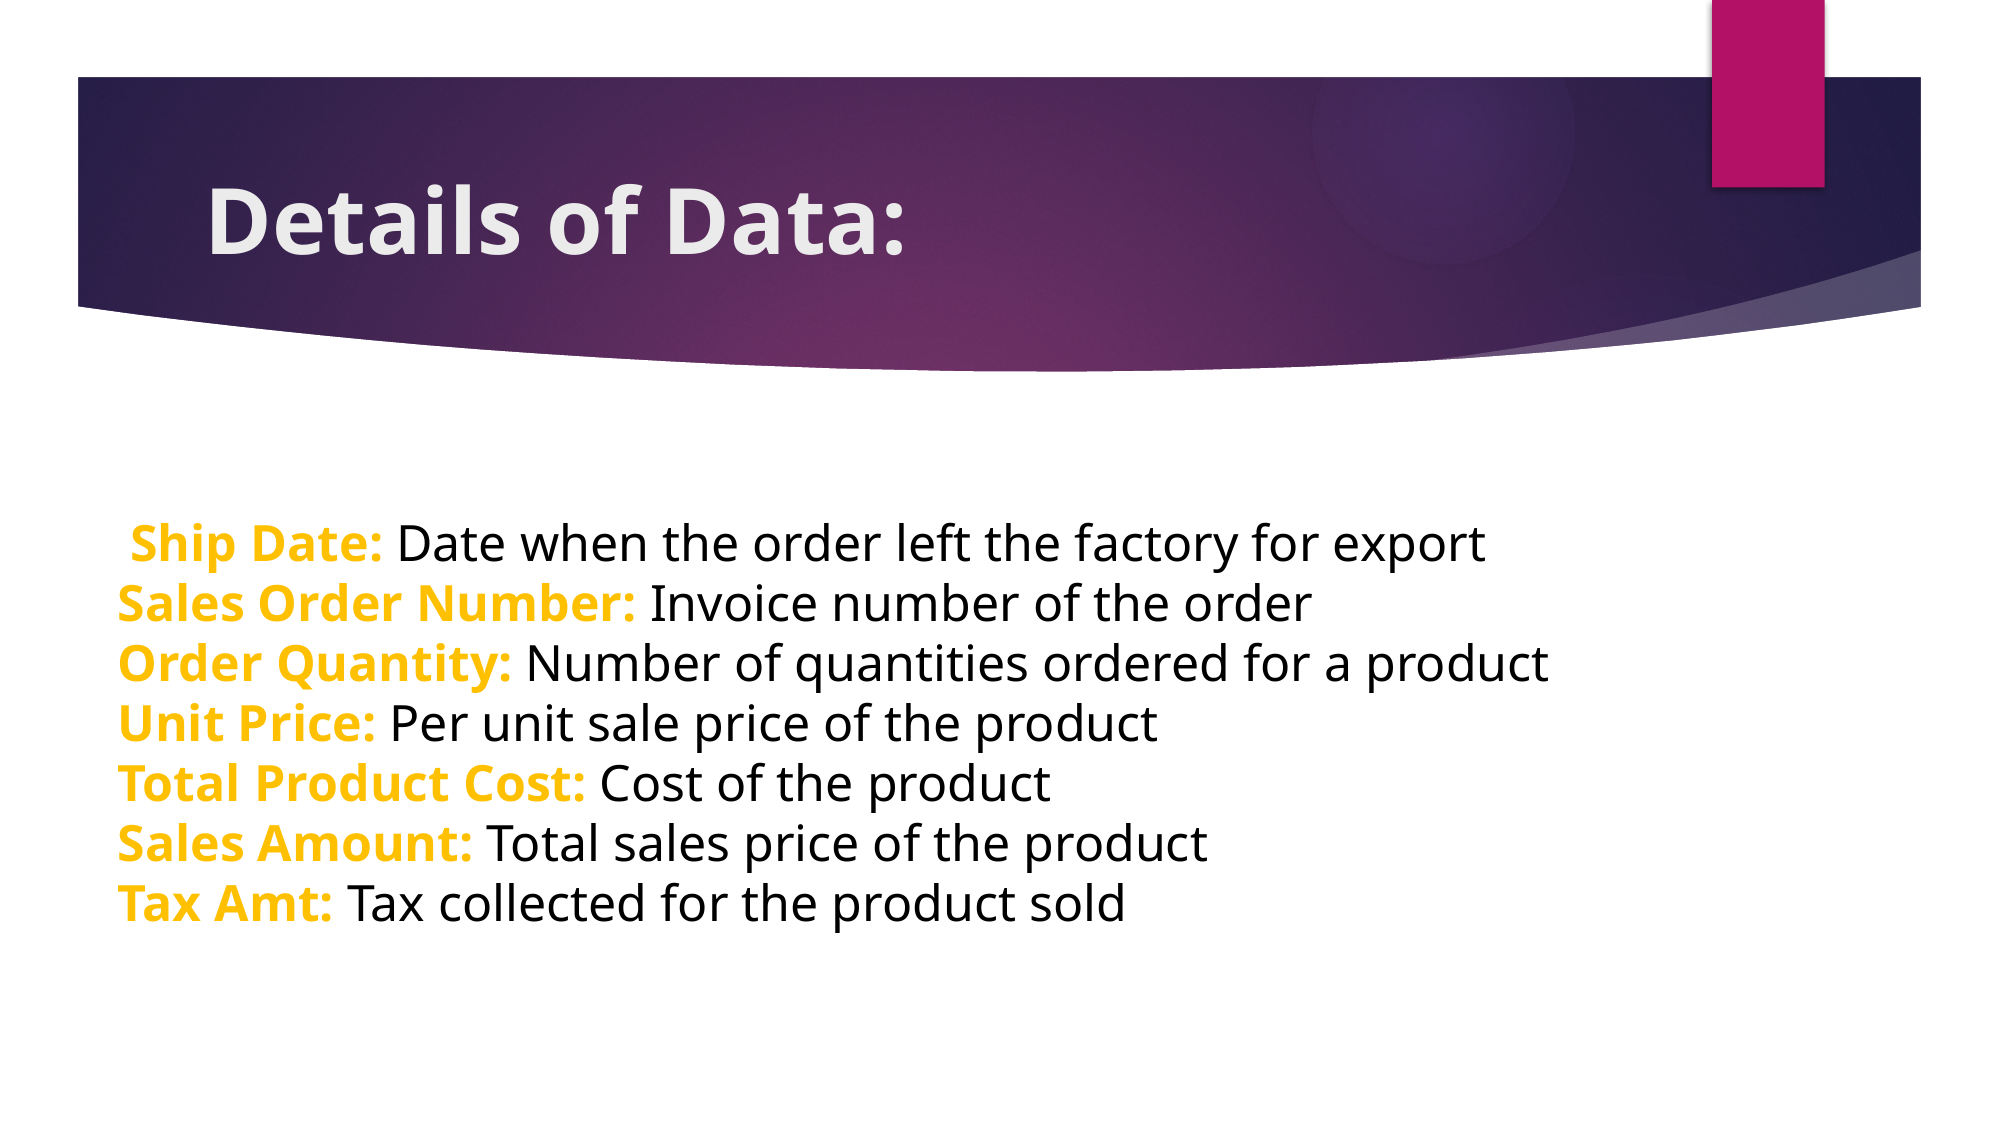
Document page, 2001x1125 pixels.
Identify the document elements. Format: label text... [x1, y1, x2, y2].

title Details of Data: [189, 159, 1627, 276]
text_box Ship Date: Date when the order left the factory for export Sales Order Number: Invoice number of the order Order Quantity: Number of quantities ordered for a product Unit Price: Per unit sale price of the product Total Product Cost: Cost of the product Sales Amount: Total sales price of the product Tax Amt: Tax collected for the product sold [102, 504, 1898, 984]
